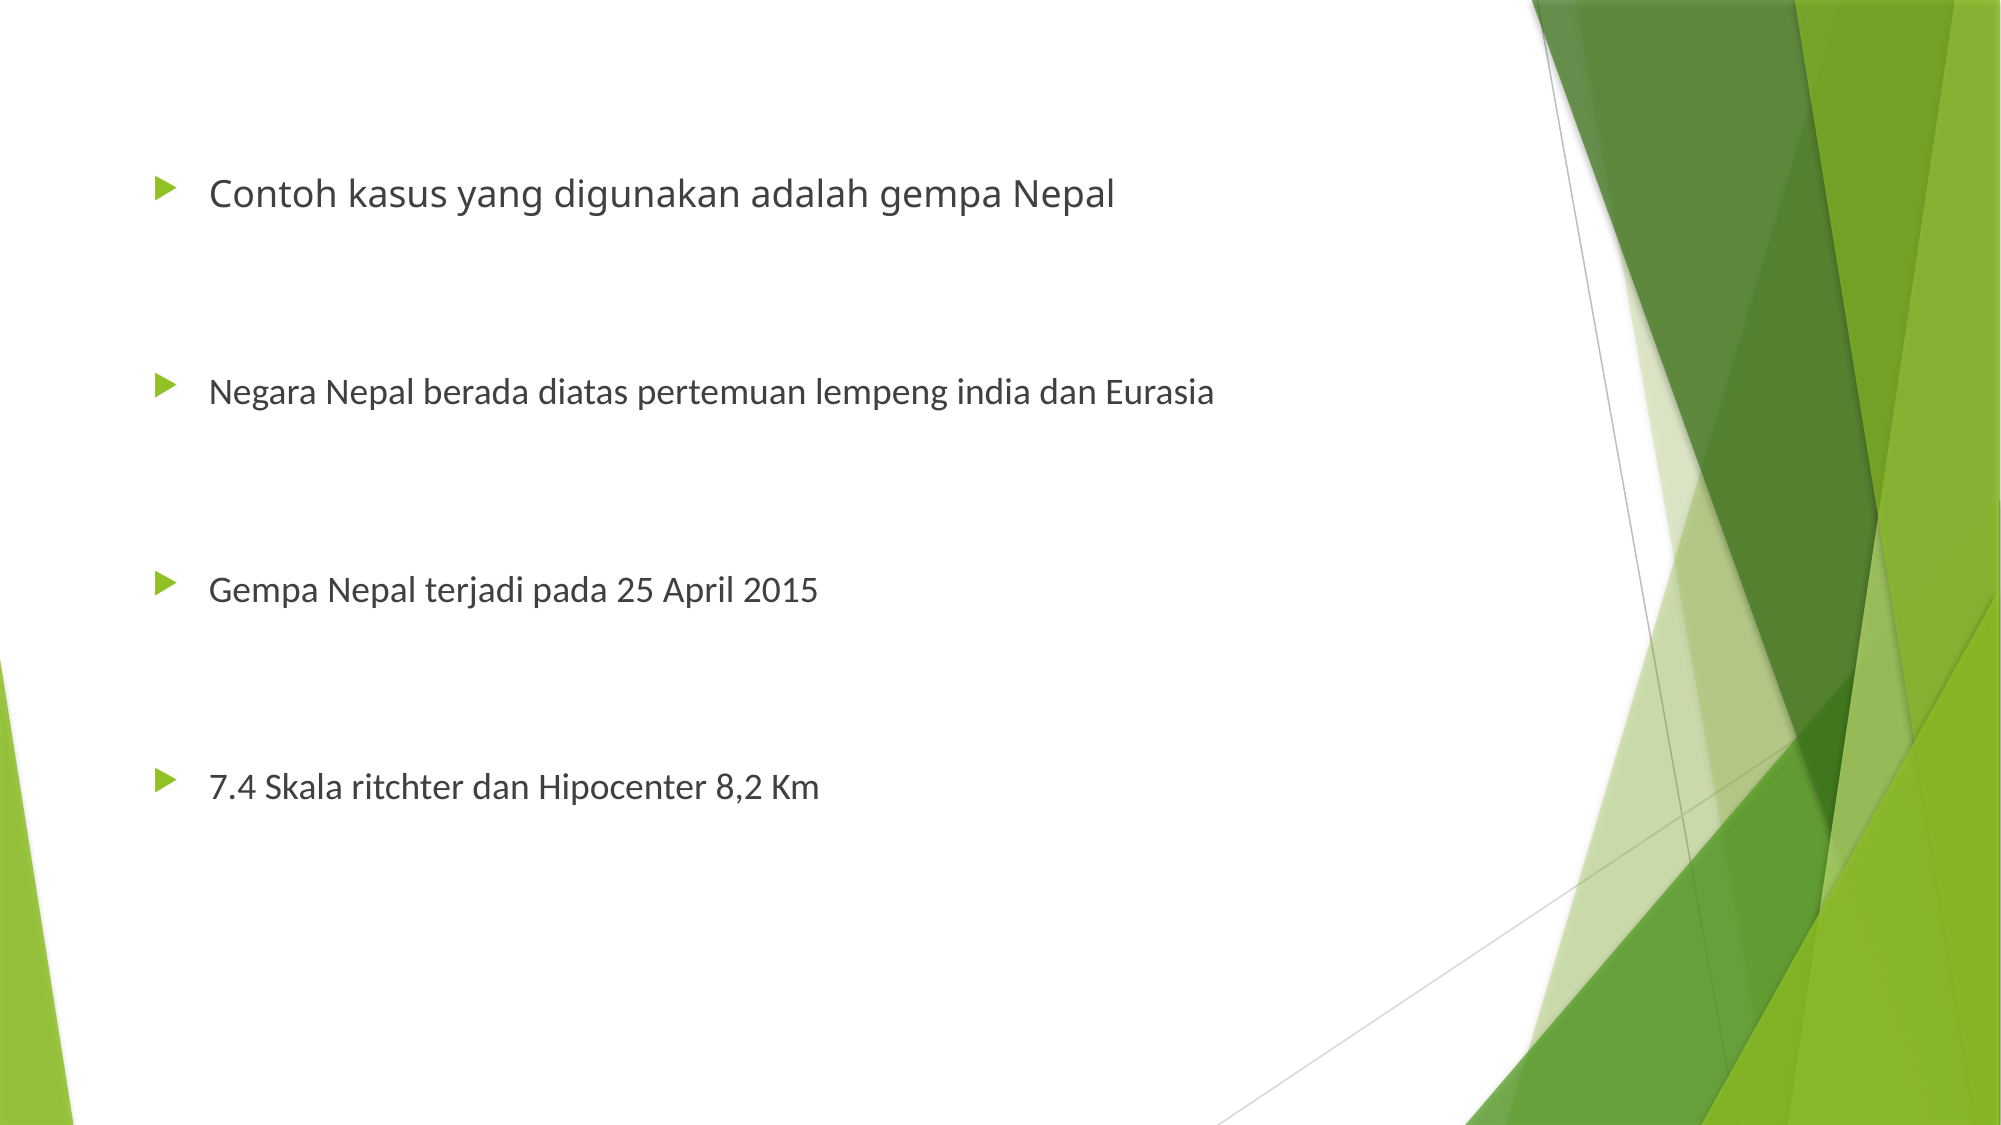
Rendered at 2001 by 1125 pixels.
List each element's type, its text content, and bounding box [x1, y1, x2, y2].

list Contoh kasus yang digunakan adalah gempa Nepal Negara Nepal berada diatas pertemuan lempeng india dan Eurasia Gempa Nepal terjadi pada 25 April 2015 7.4 Skala ritchter dan Hipocenter 8,2 Km [137, 96, 1863, 1014]
